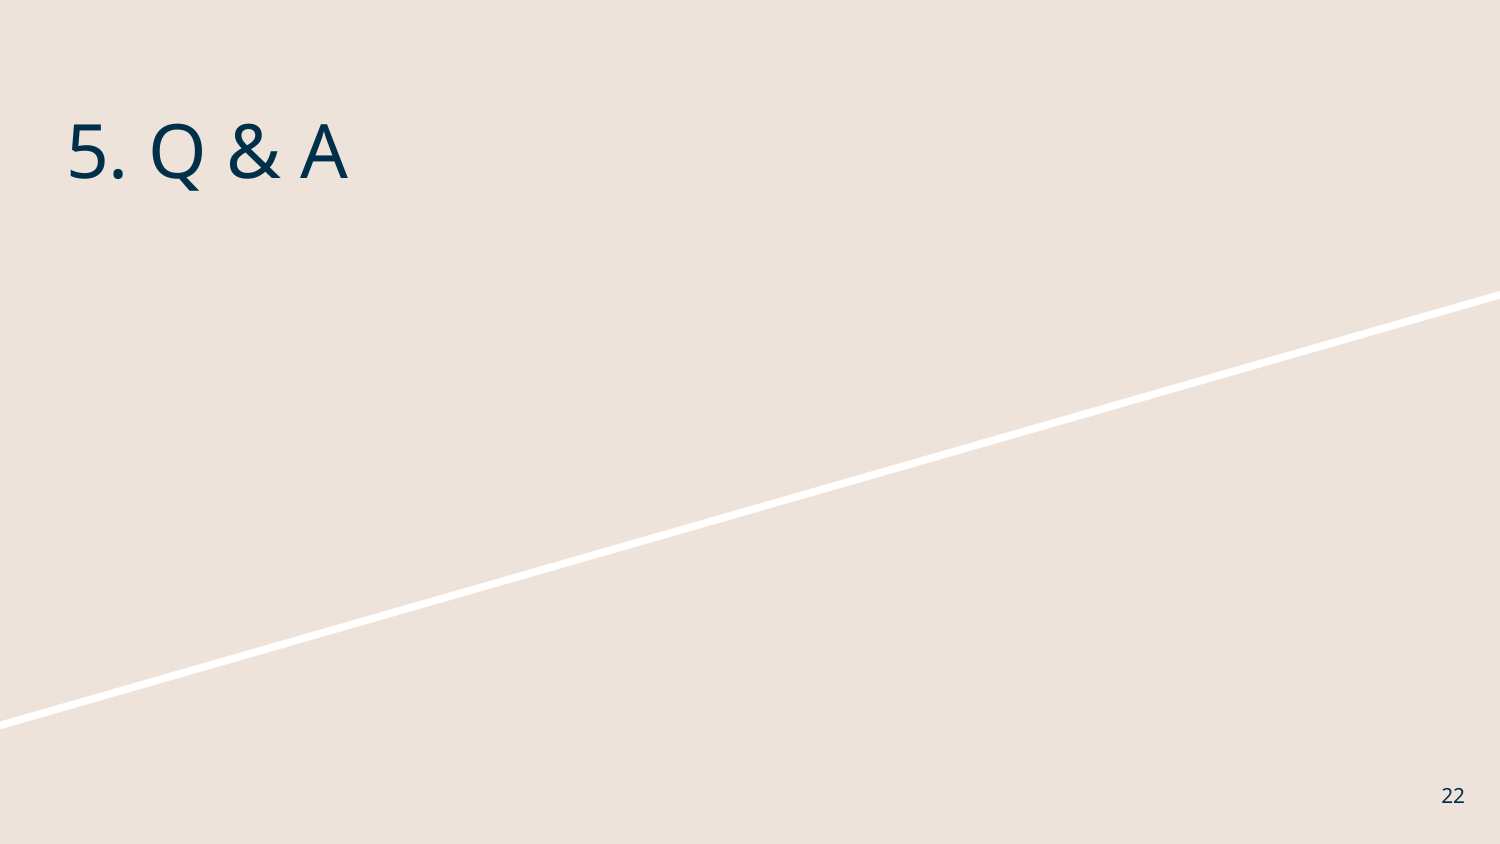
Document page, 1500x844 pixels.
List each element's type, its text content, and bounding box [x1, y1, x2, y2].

title 5. Q & A [51, 88, 1449, 299]
slide_number 22 [1389, 764, 1480, 830]
